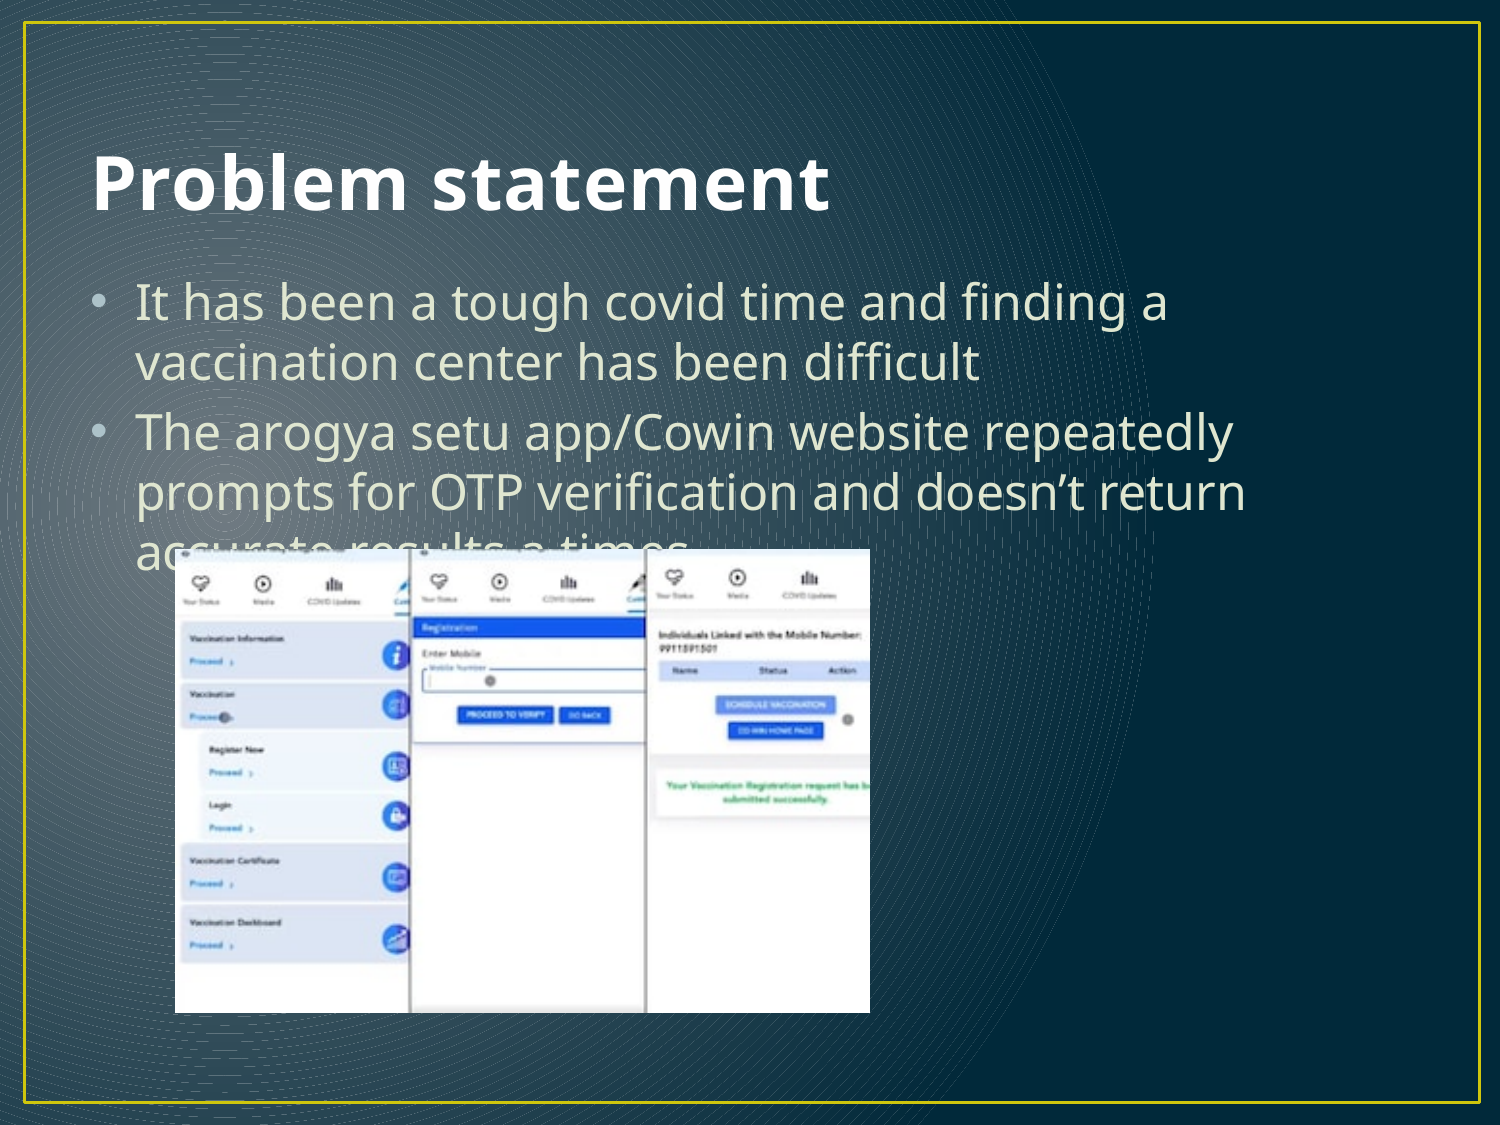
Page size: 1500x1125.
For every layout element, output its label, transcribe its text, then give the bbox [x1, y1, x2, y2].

title Problem statement [75, 45, 1425, 233]
picture [175, 549, 870, 1013]
list It has been a tough covid time and finding a vaccination center has been difficult The arogya setu app/Cowin website repeatedly prompts for OTP verification and doesn’t return accurate results a times [75, 262, 1425, 1005]
